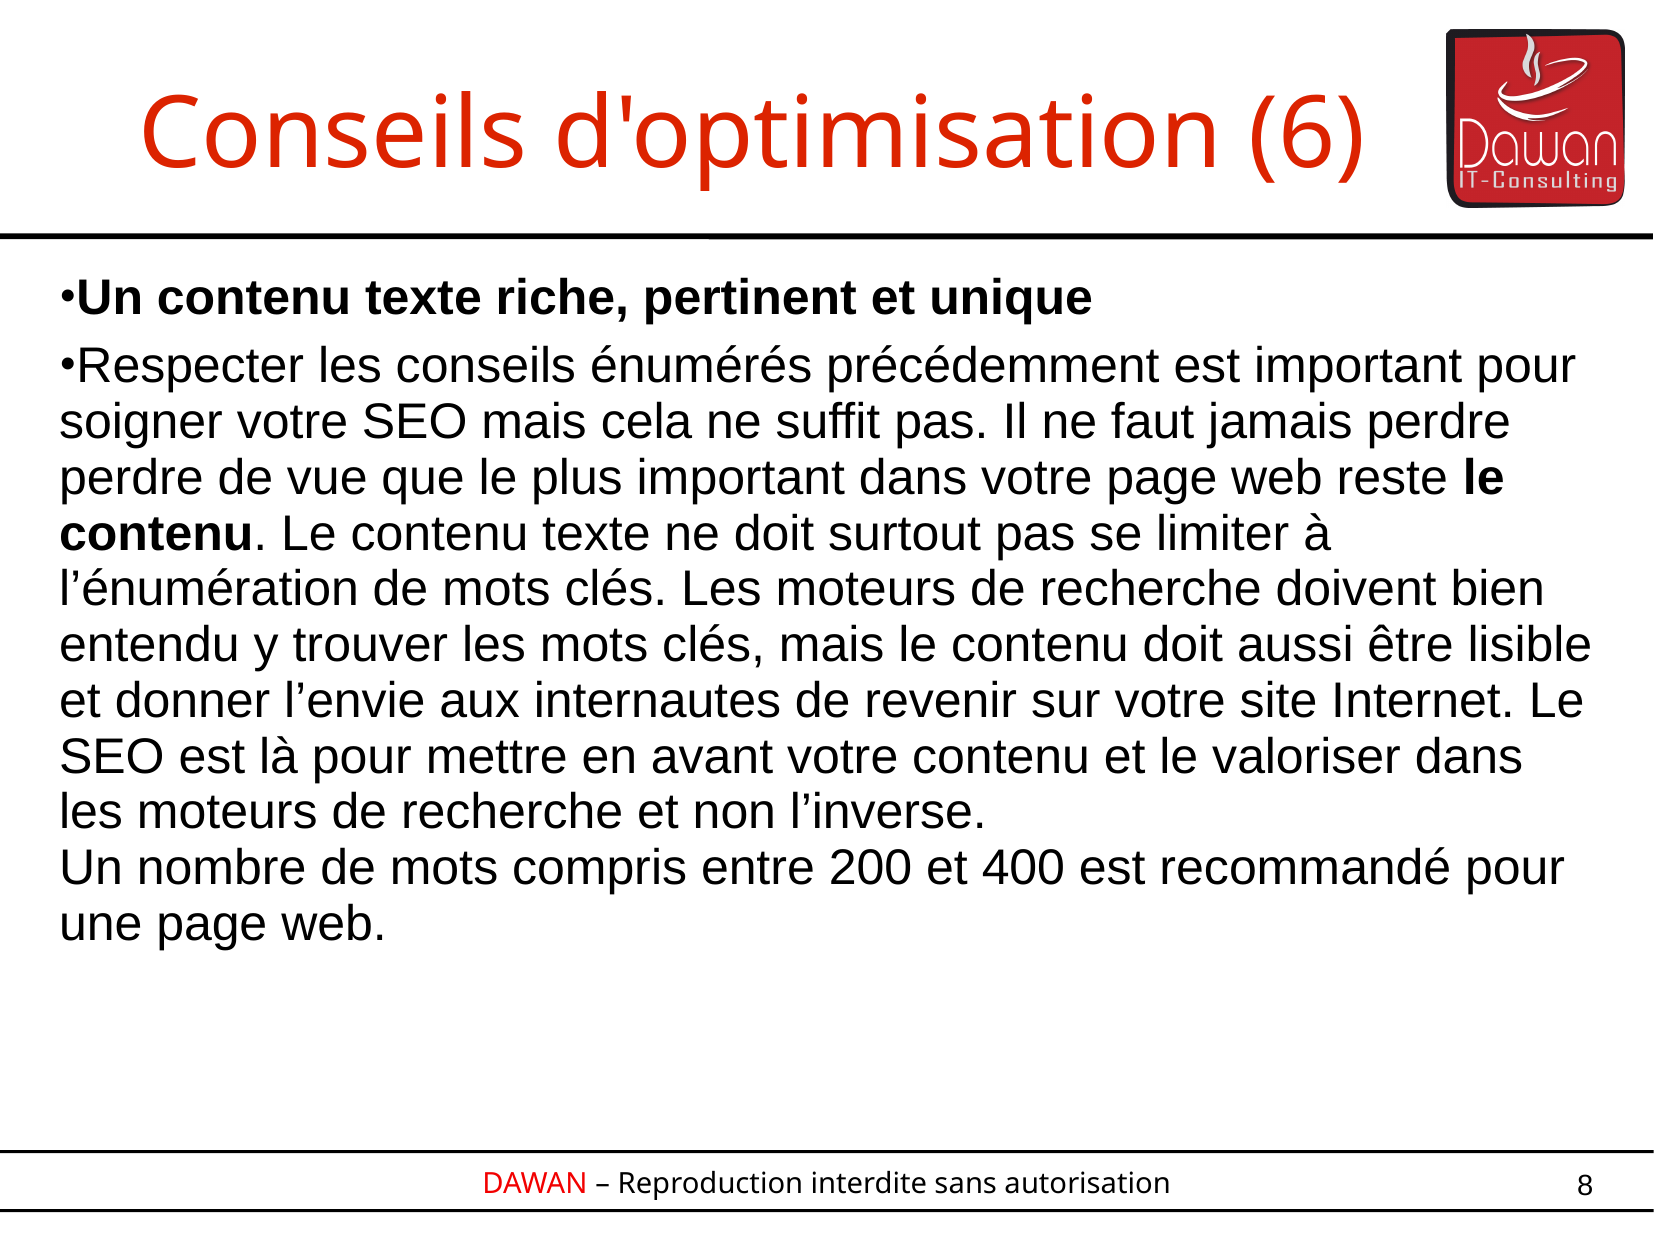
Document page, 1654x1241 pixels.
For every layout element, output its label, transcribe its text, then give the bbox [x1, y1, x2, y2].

title Conseils d'optimisation (6) [59, 0, 1446, 250]
picture [1446, 29, 1625, 208]
slide_number 8 [1535, 1169, 1594, 1233]
list Un contenu texte riche, pertinent et unique Respecter les conseils énumérés précédemment est important pour soigner votre SEO mais cela ne suffit pas. Il ne faut jamais perdre perdre de vue que le plus important dans votre page web reste le contenu. Le contenu texte ne doit surtout pas se limiter à l’énumération de mots clés. Les moteurs de recherche doivent bien entendu y trouver les mots clés, mais le contenu doit aussi être lisible et donner l’envie aux internautes de revenir sur votre site Internet. Le SEO est là pour mettre en avant votre contenu et le valoriser dans les moteurs de recherche et non l’inverse. Un nombre de mots compris entre 200 et 400 est recommandé pour une page web. [59, 265, 1594, 990]
